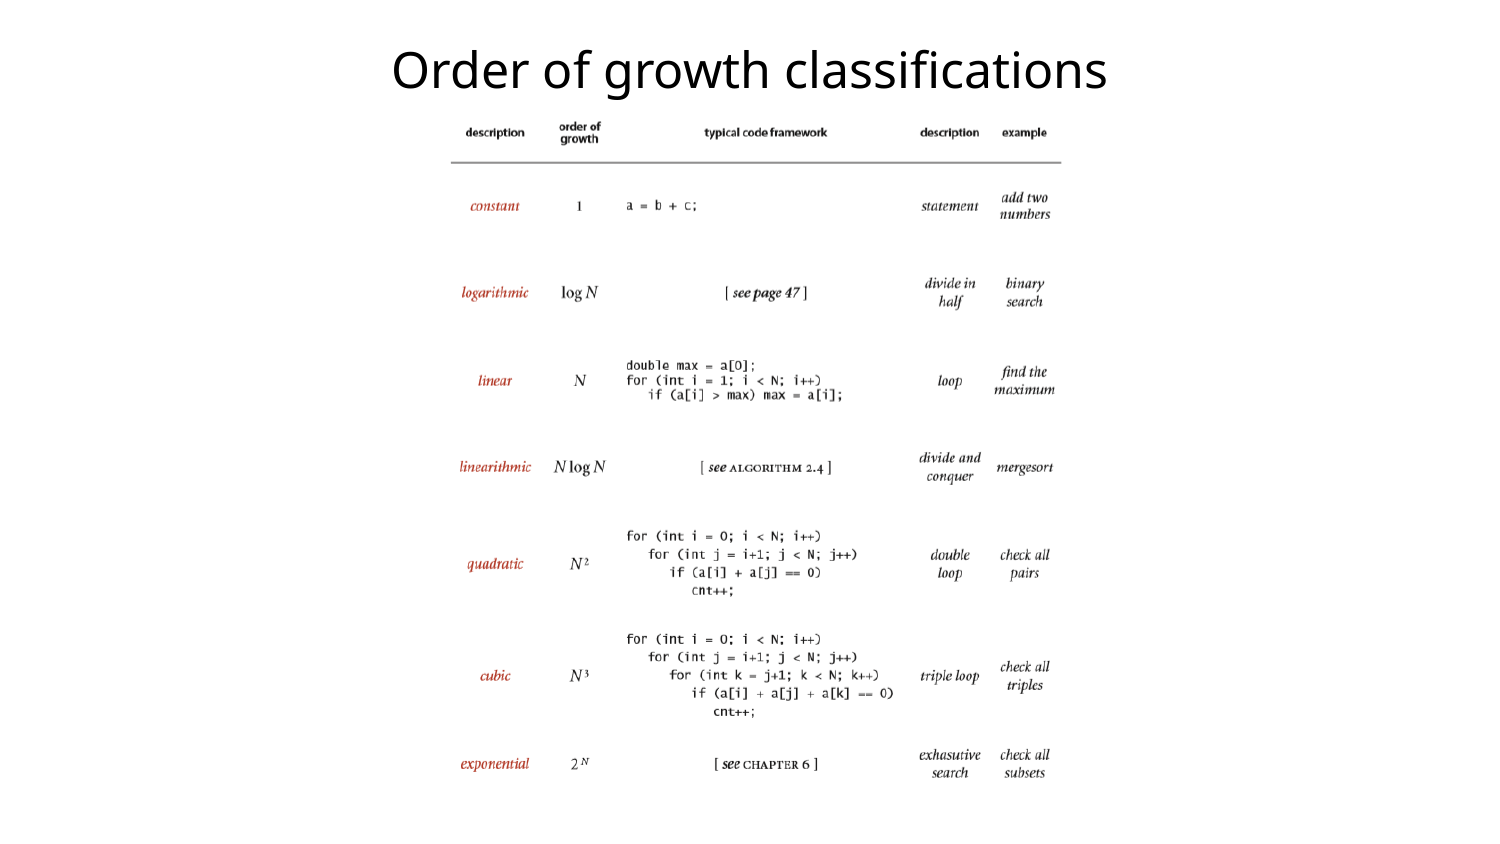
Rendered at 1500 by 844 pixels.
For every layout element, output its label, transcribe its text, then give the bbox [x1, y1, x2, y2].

title Order of growth classifications [51, 23, 1449, 117]
picture [410, 102, 1079, 787]
